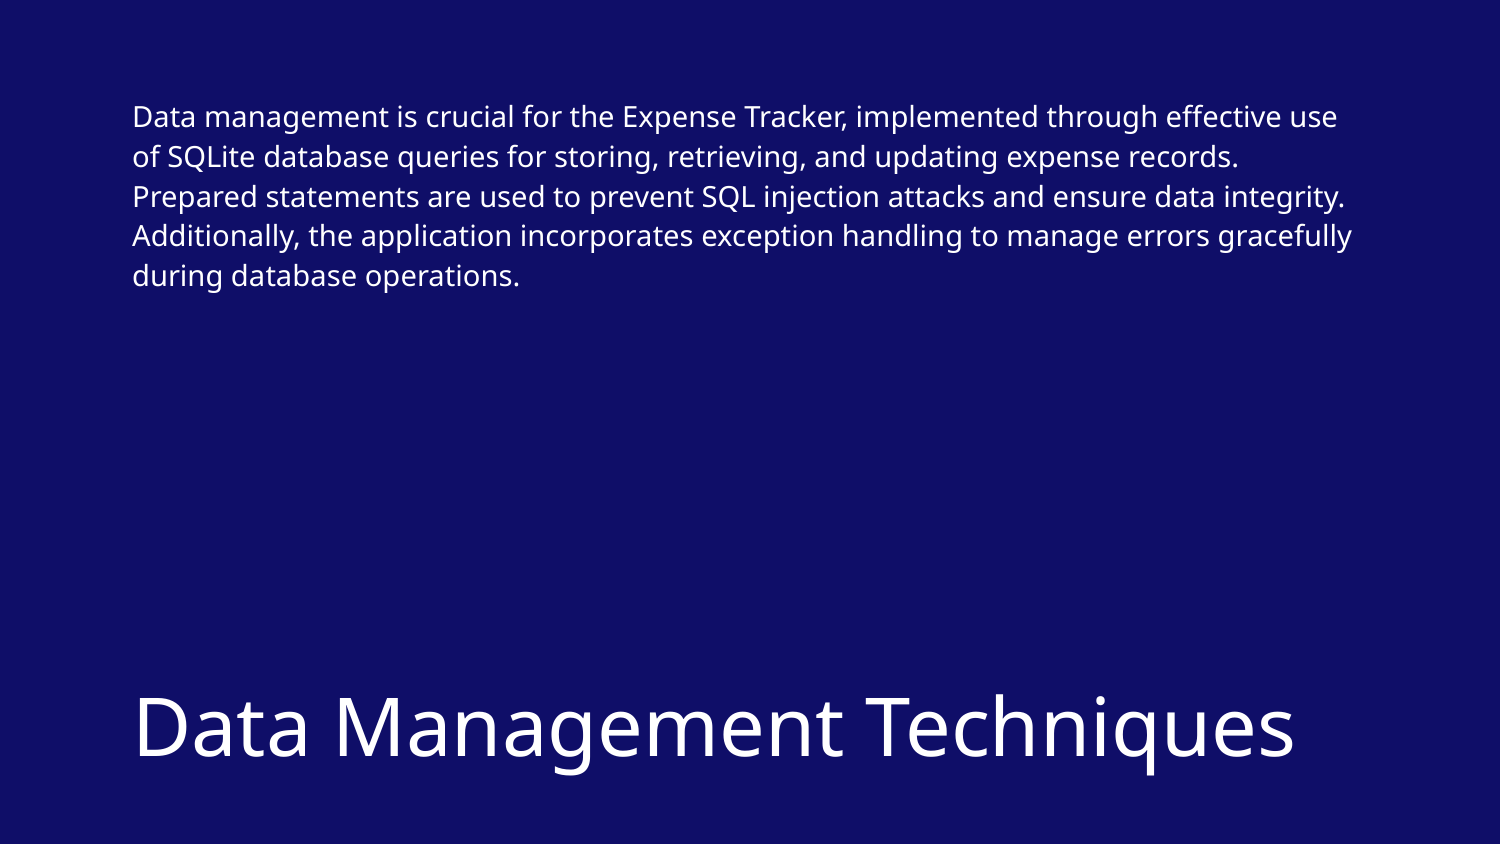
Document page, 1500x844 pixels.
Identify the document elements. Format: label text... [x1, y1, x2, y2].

title Data Management Techniques [117, 587, 1383, 796]
subtitle Data management is crucial for the Expense Tracker, implemented through effective use of SQLite database queries for storing, retrieving, and updating expense records. Prepared statements are used to prevent SQL injection attacks and ensure data integrity. Additionally, the application incorporates exception handling to manage errors gracefully during database operations. [117, 81, 1383, 558]
